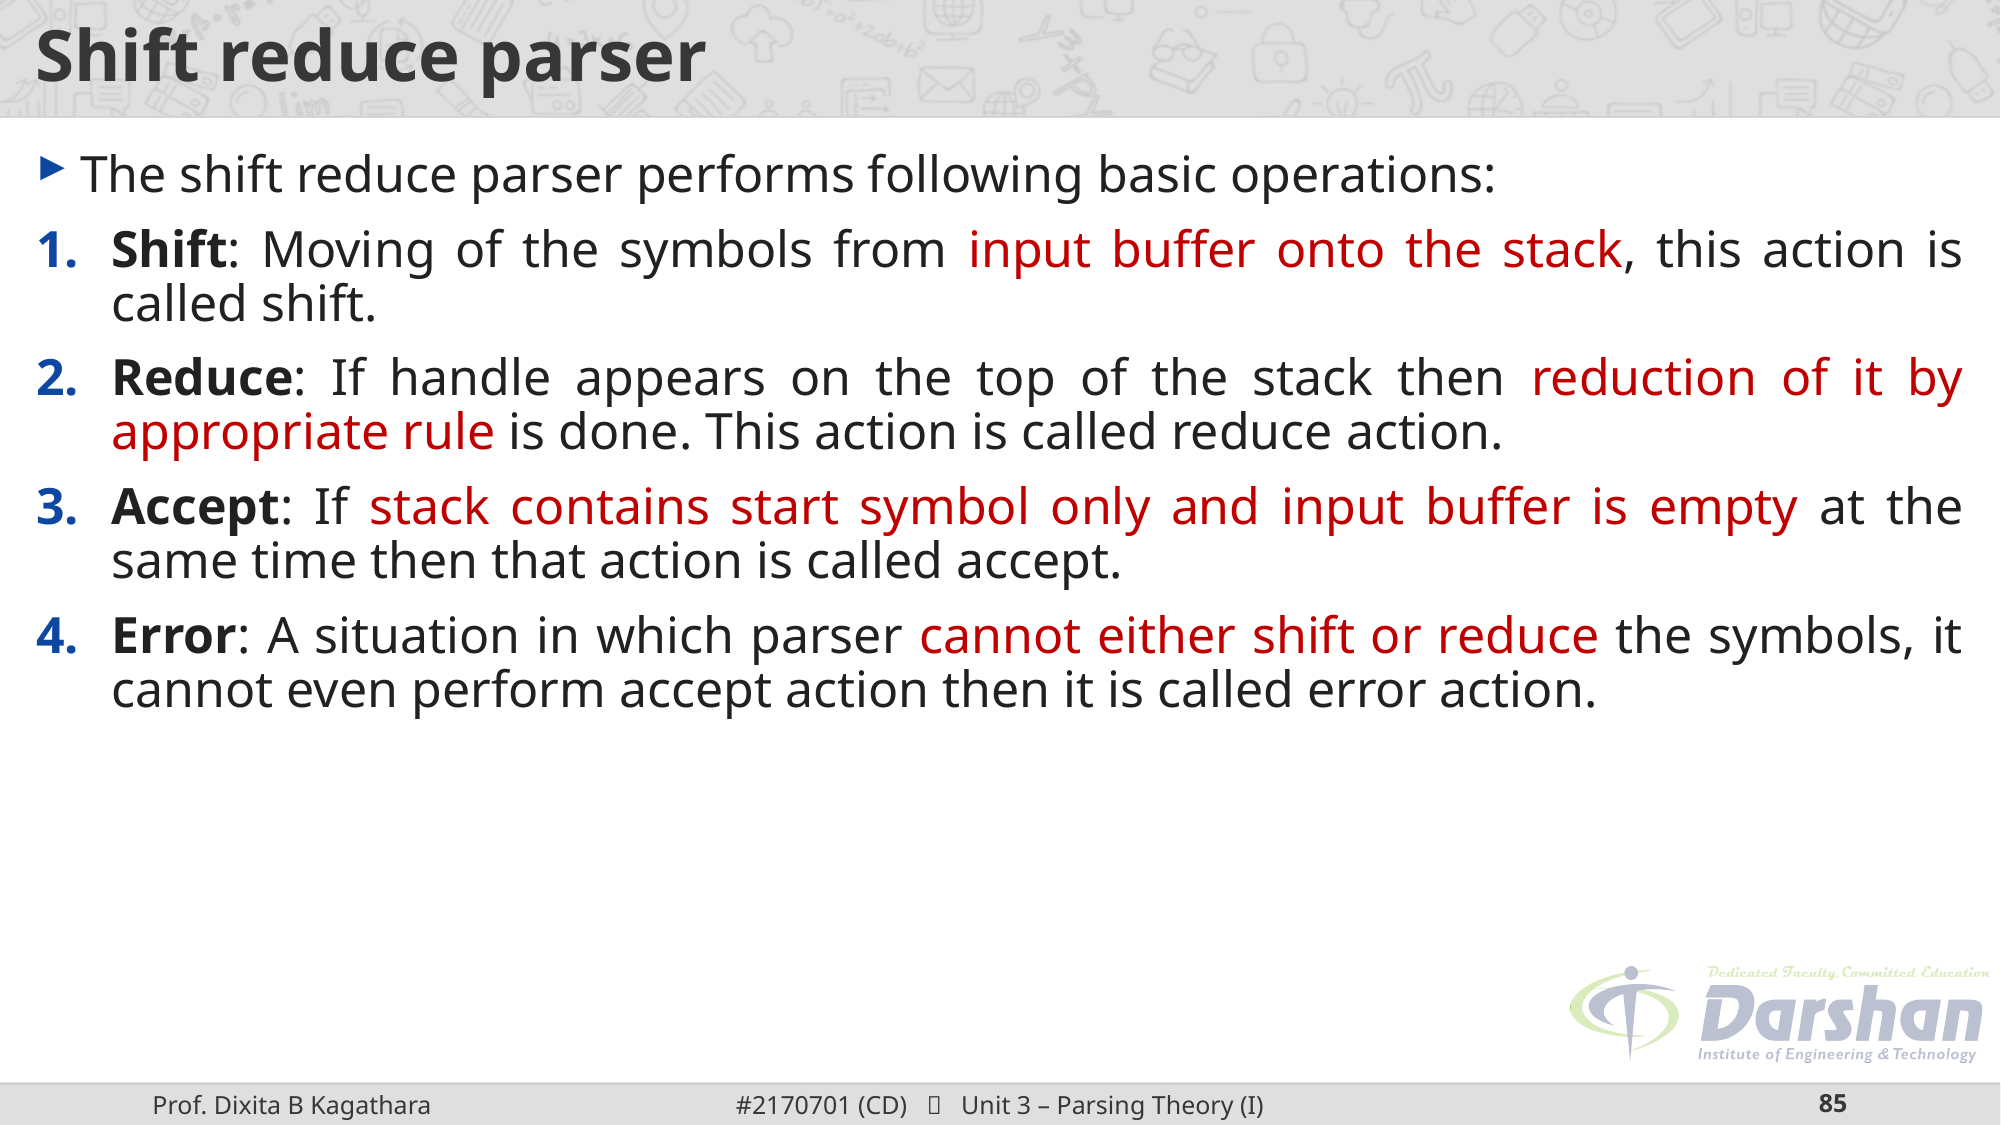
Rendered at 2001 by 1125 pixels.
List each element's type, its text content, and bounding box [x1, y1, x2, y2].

title Shift reduce parser [0, 0, 2000, 117]
table_cell {$} [1570, 966, 1990, 1063]
list The shift reduce parser performs following basic operations: Shift: Moving of the symbols from input buffer onto the stack, this action is called shift. Reduce: If handle appears on the top of the stack then reduction of it by appropriate rule is done. This action is called reduce action. Accept: If stack contains start symbol only and input buffer is empty at the same time then that action is called accept. Error: A situation in which parser cannot either shift or reduce the symbols, it cannot even perform accept action then it is called error action. [21, 141, 1979, 1059]
